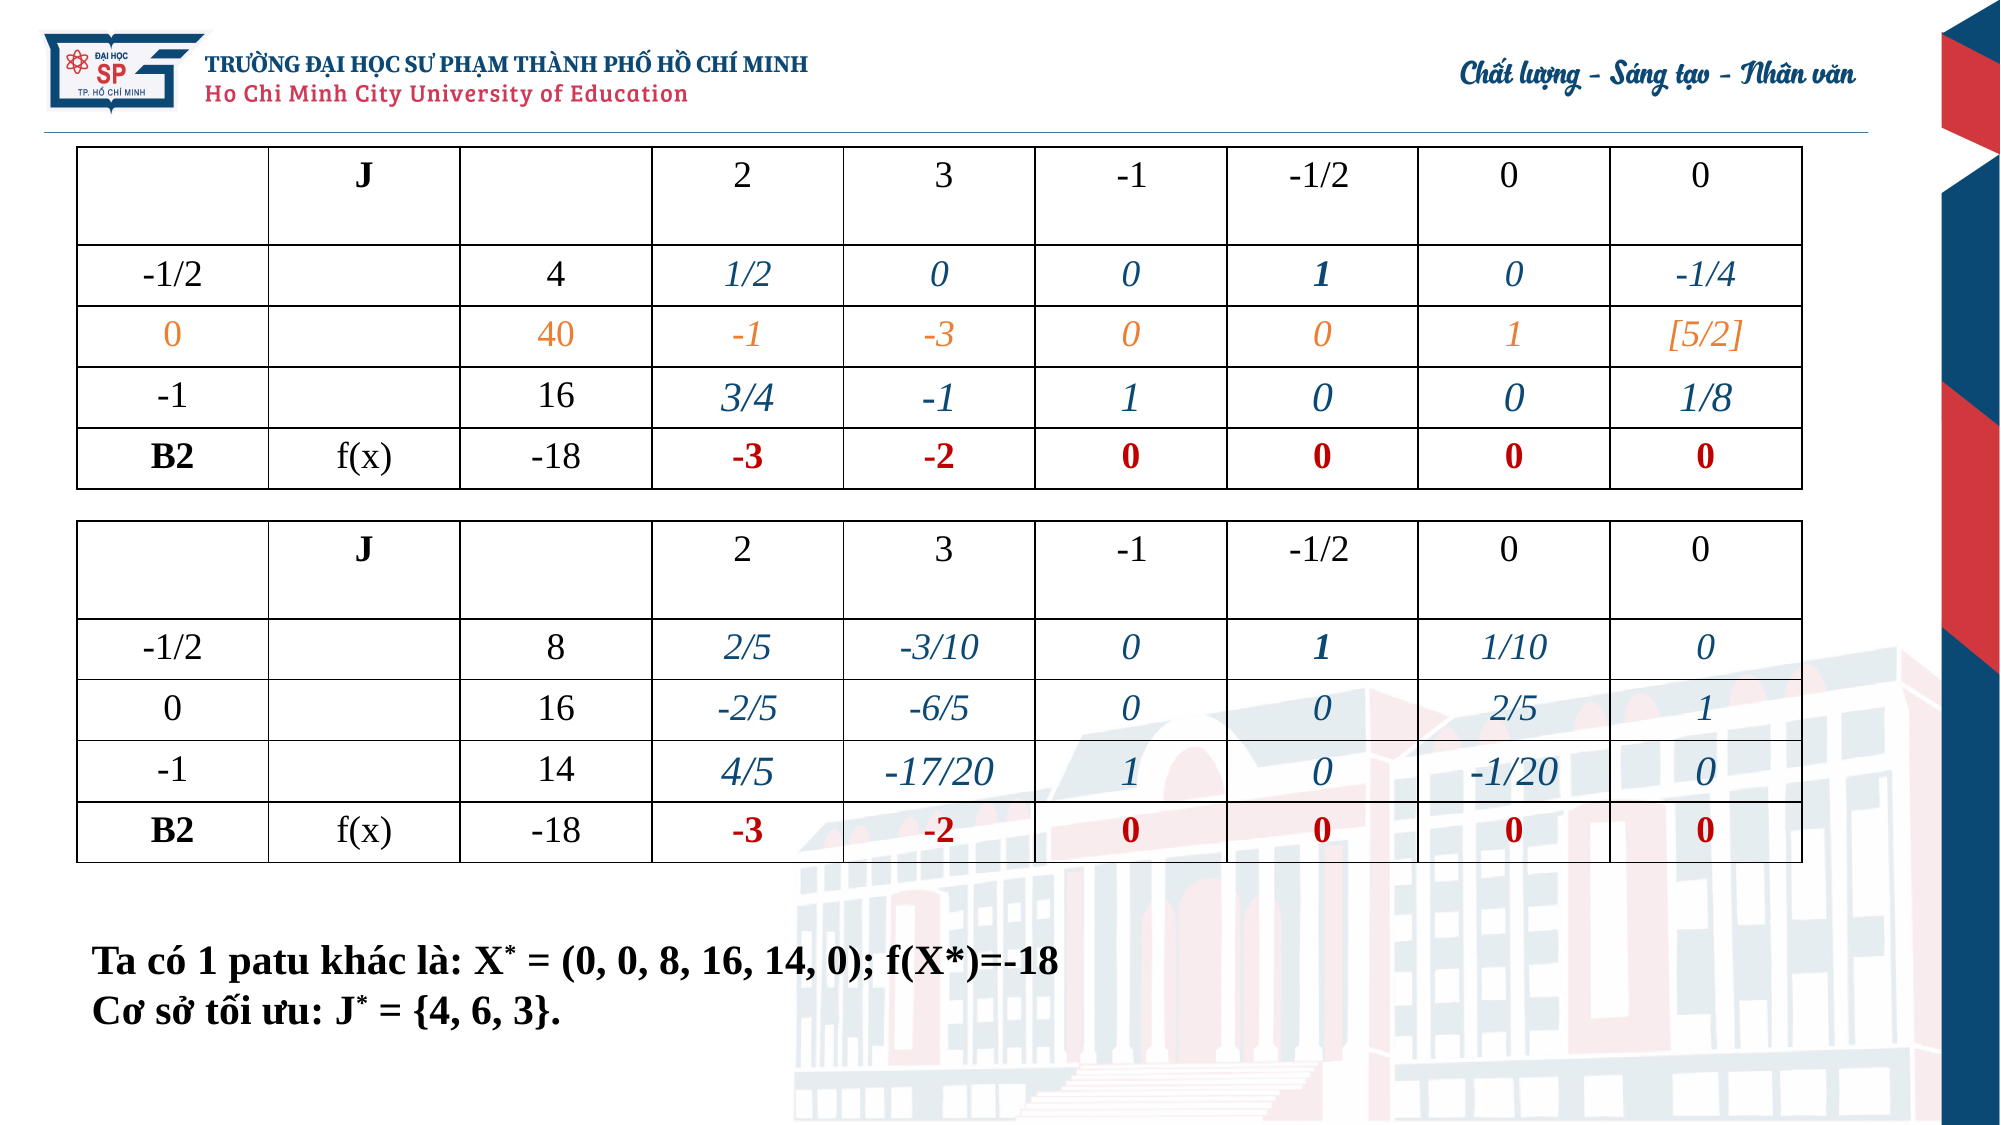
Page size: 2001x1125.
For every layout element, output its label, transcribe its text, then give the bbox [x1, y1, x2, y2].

text_box Ta có 1 patu khác là: X* = (0, 0, 8, 16, 14, 0); f(X*)=-18 Cơ sở tối ưu: J* = {4, 6, 3}. [76, 925, 1077, 1040]
picture [0, 0, 2000, 1125]
